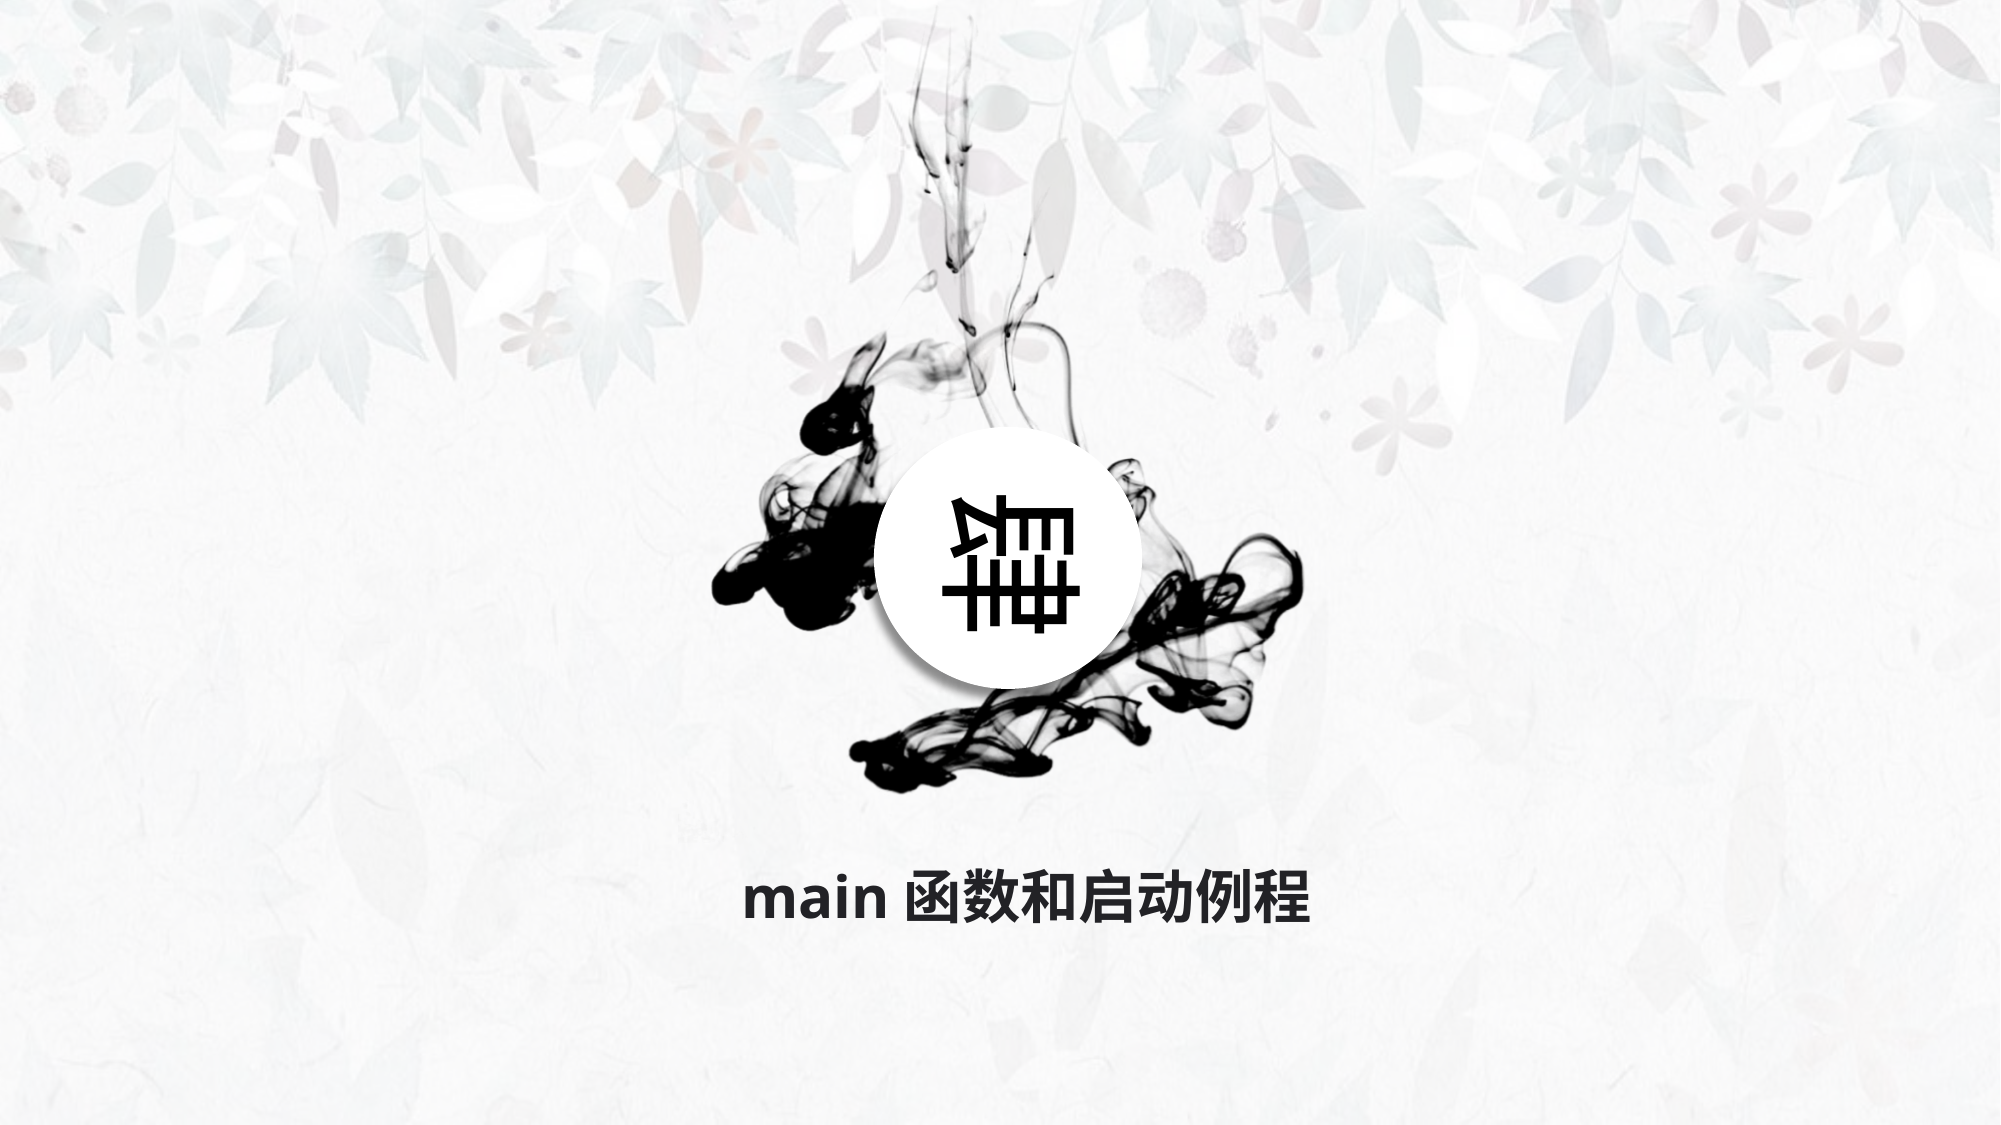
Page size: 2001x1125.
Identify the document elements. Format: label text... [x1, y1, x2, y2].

text_box main函数和启动例程 [726, 864, 1327, 938]
picture [678, 0, 1334, 864]
